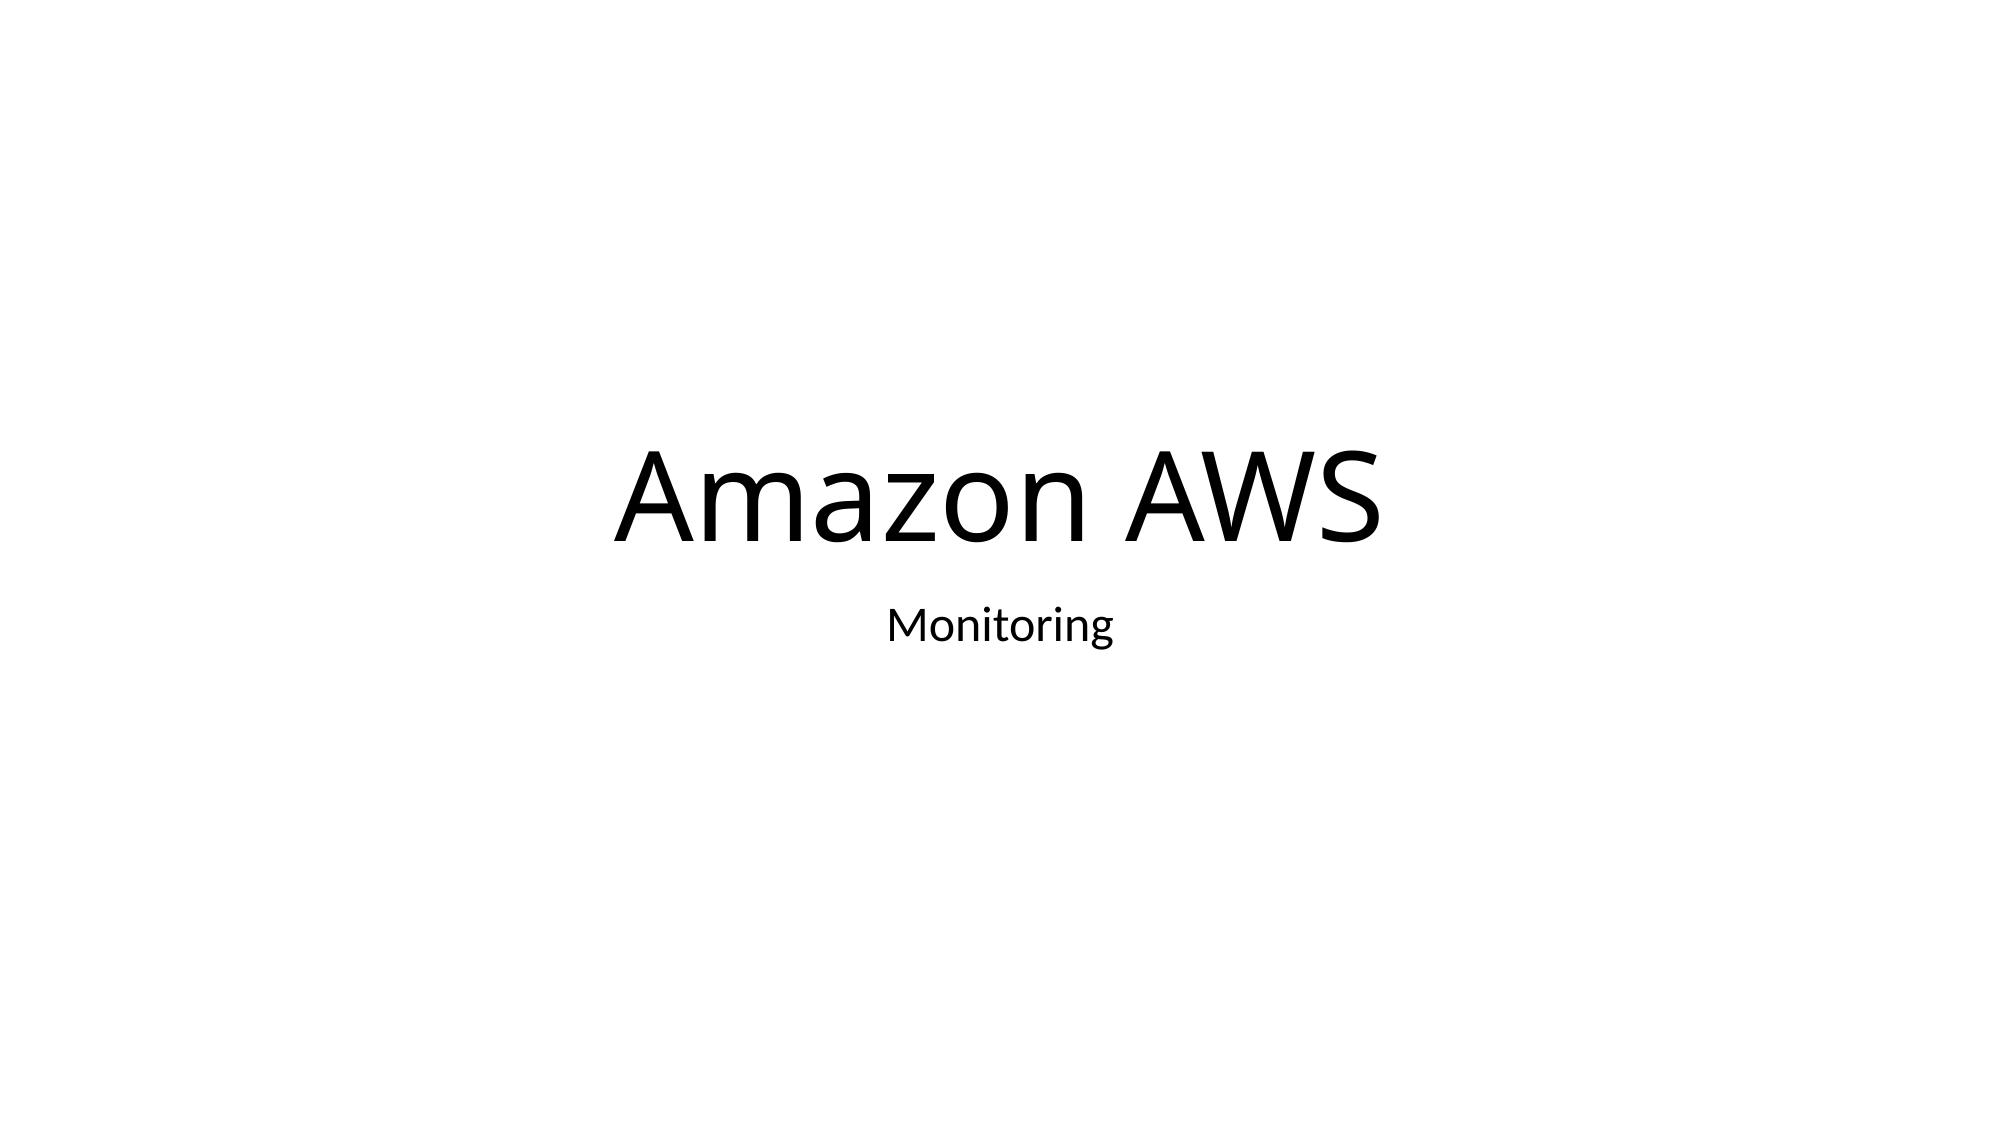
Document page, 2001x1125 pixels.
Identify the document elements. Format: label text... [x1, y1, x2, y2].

title Amazon AWS [249, 184, 1750, 576]
subtitle Monitoring [249, 590, 1750, 863]
